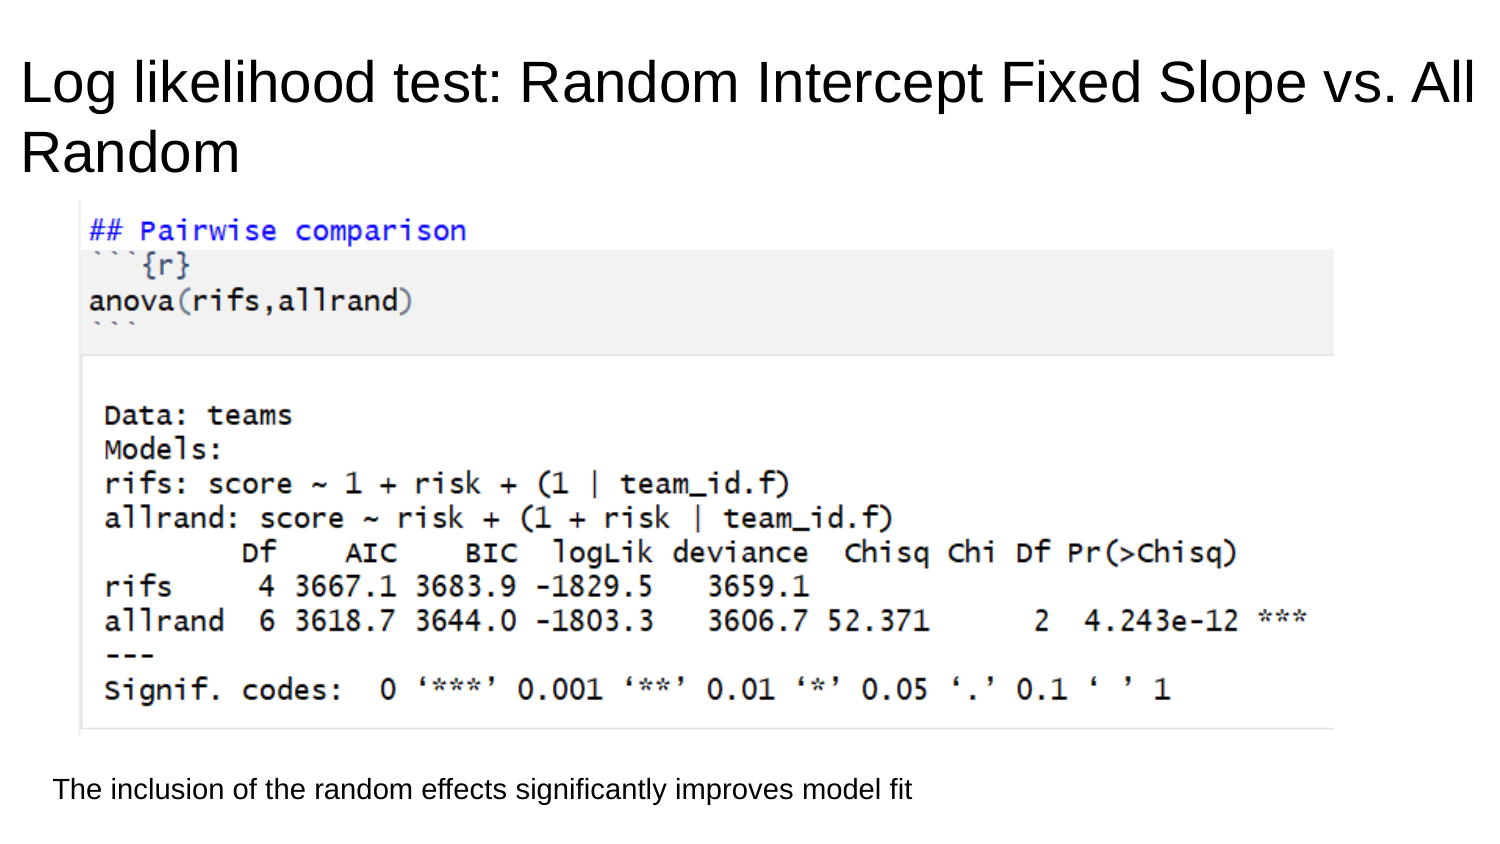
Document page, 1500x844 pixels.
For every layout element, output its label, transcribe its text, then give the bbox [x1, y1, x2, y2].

text_box The inclusion of the random effects significantly improves model fit [37, 755, 1113, 844]
picture [78, 199, 1334, 737]
title Log likelihood test: Random Intercept Fixed Slope vs. All Random [5, 28, 1500, 123]
